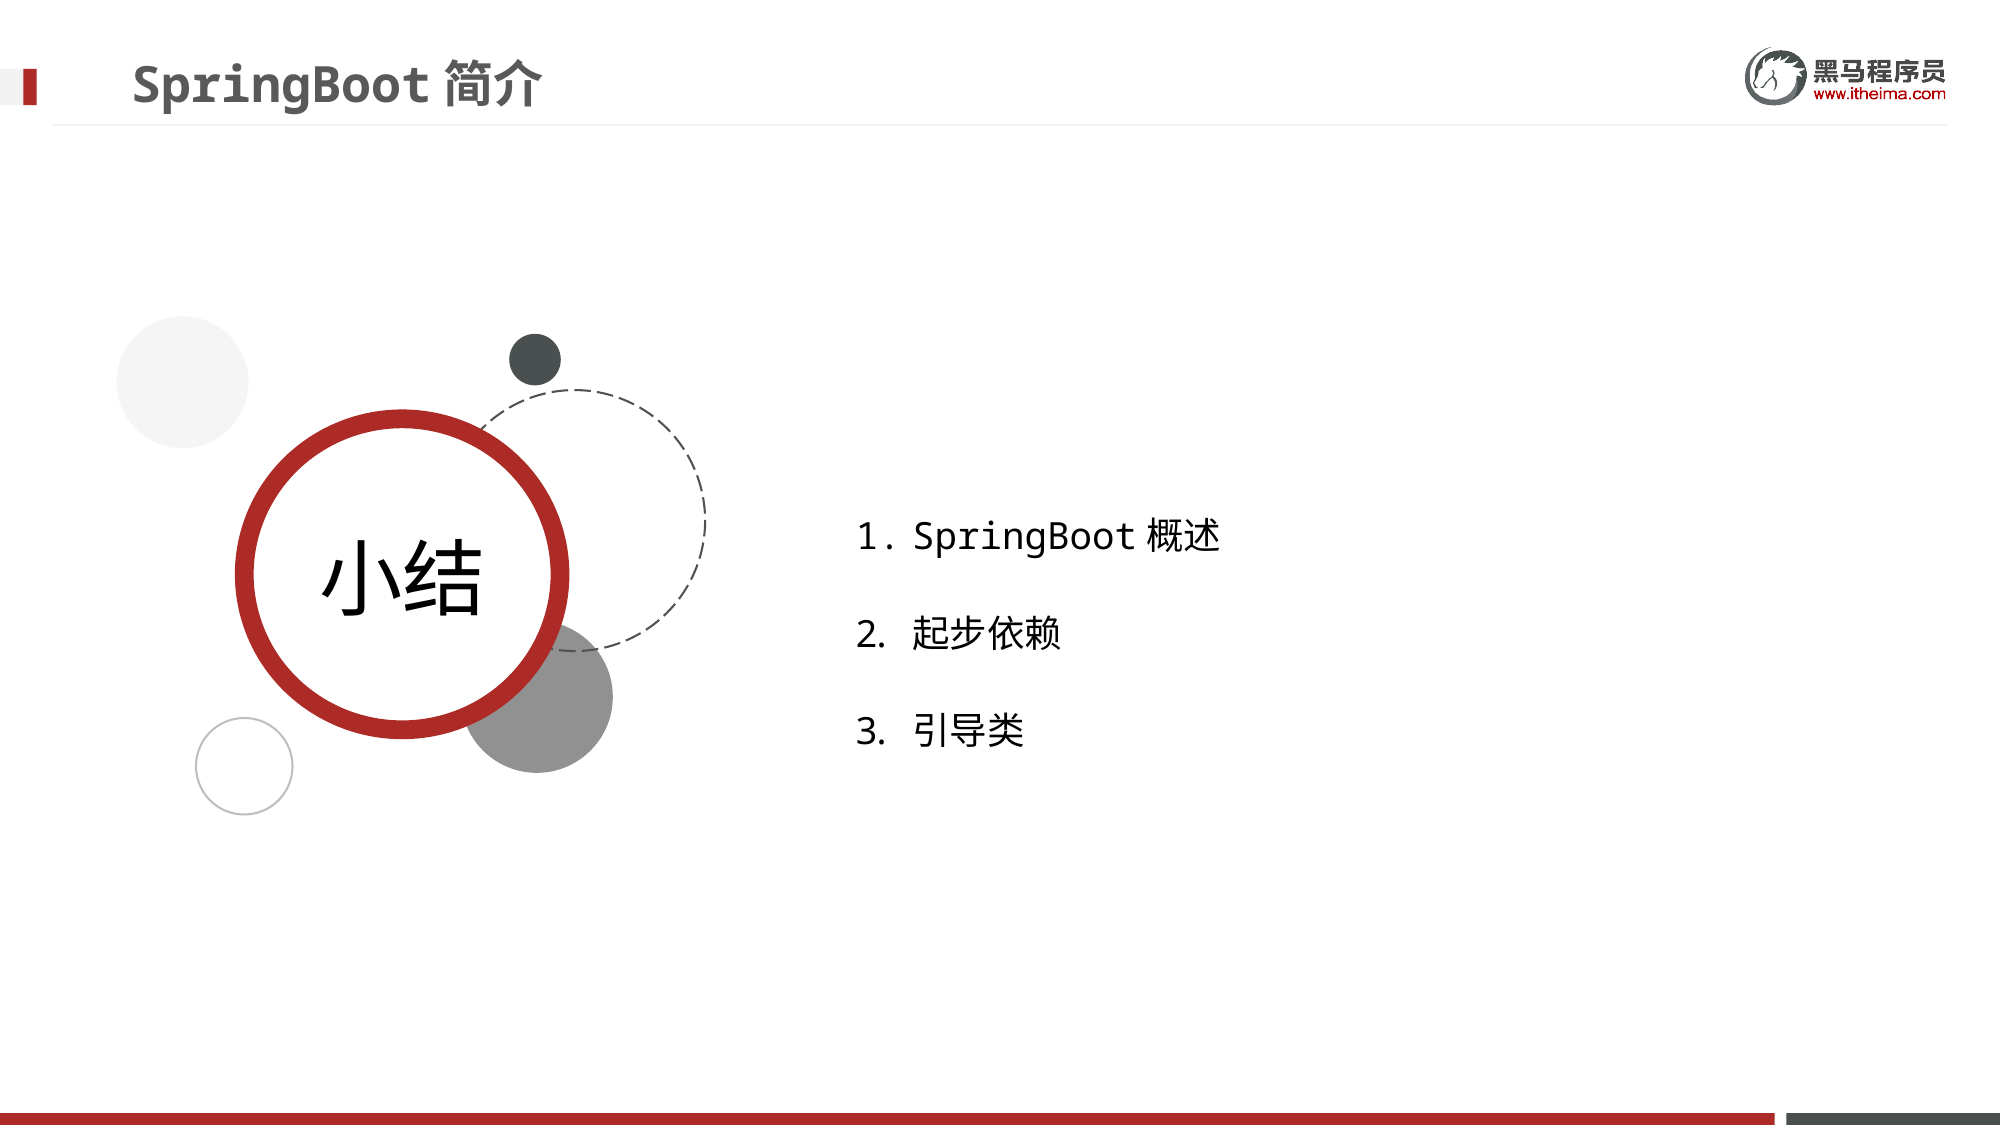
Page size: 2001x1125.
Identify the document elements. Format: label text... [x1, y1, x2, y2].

title SpringBoot简介 [116, 40, 1556, 125]
list SpringBoot概述 起步依赖 引导类 [841, 239, 1786, 980]
picture [1744, 46, 1946, 106]
